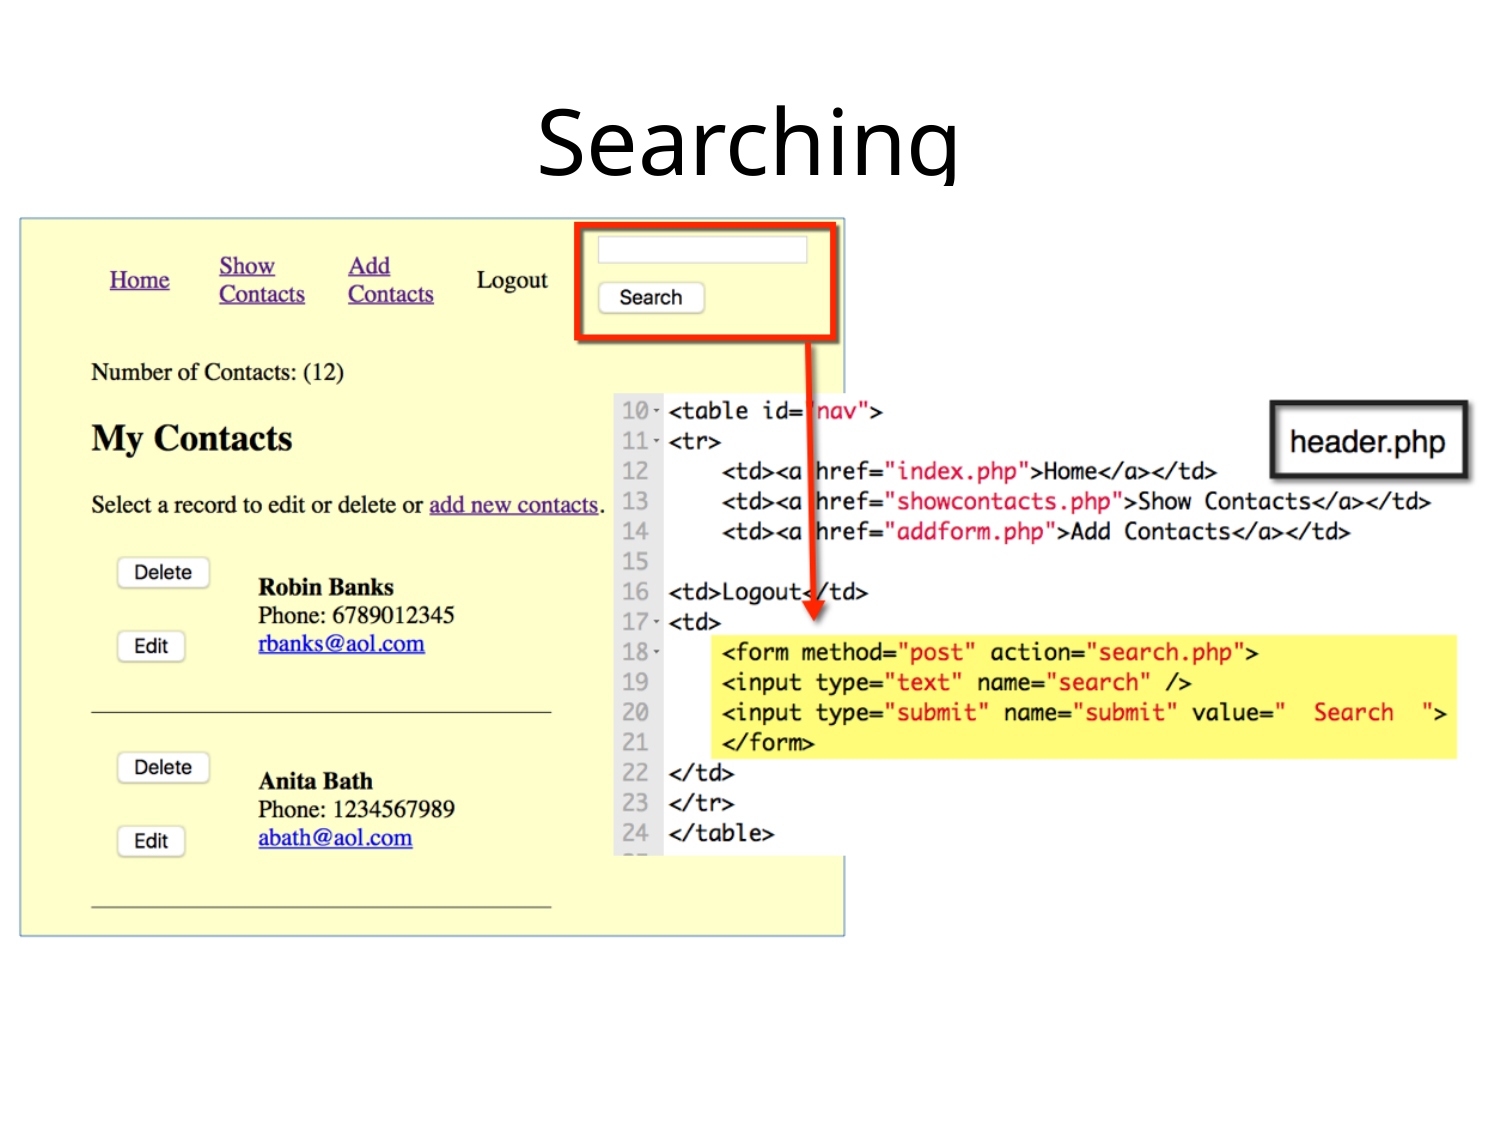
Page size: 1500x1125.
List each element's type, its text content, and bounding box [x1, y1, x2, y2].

title Searching [75, 45, 1425, 185]
picture [0, 186, 1500, 984]
